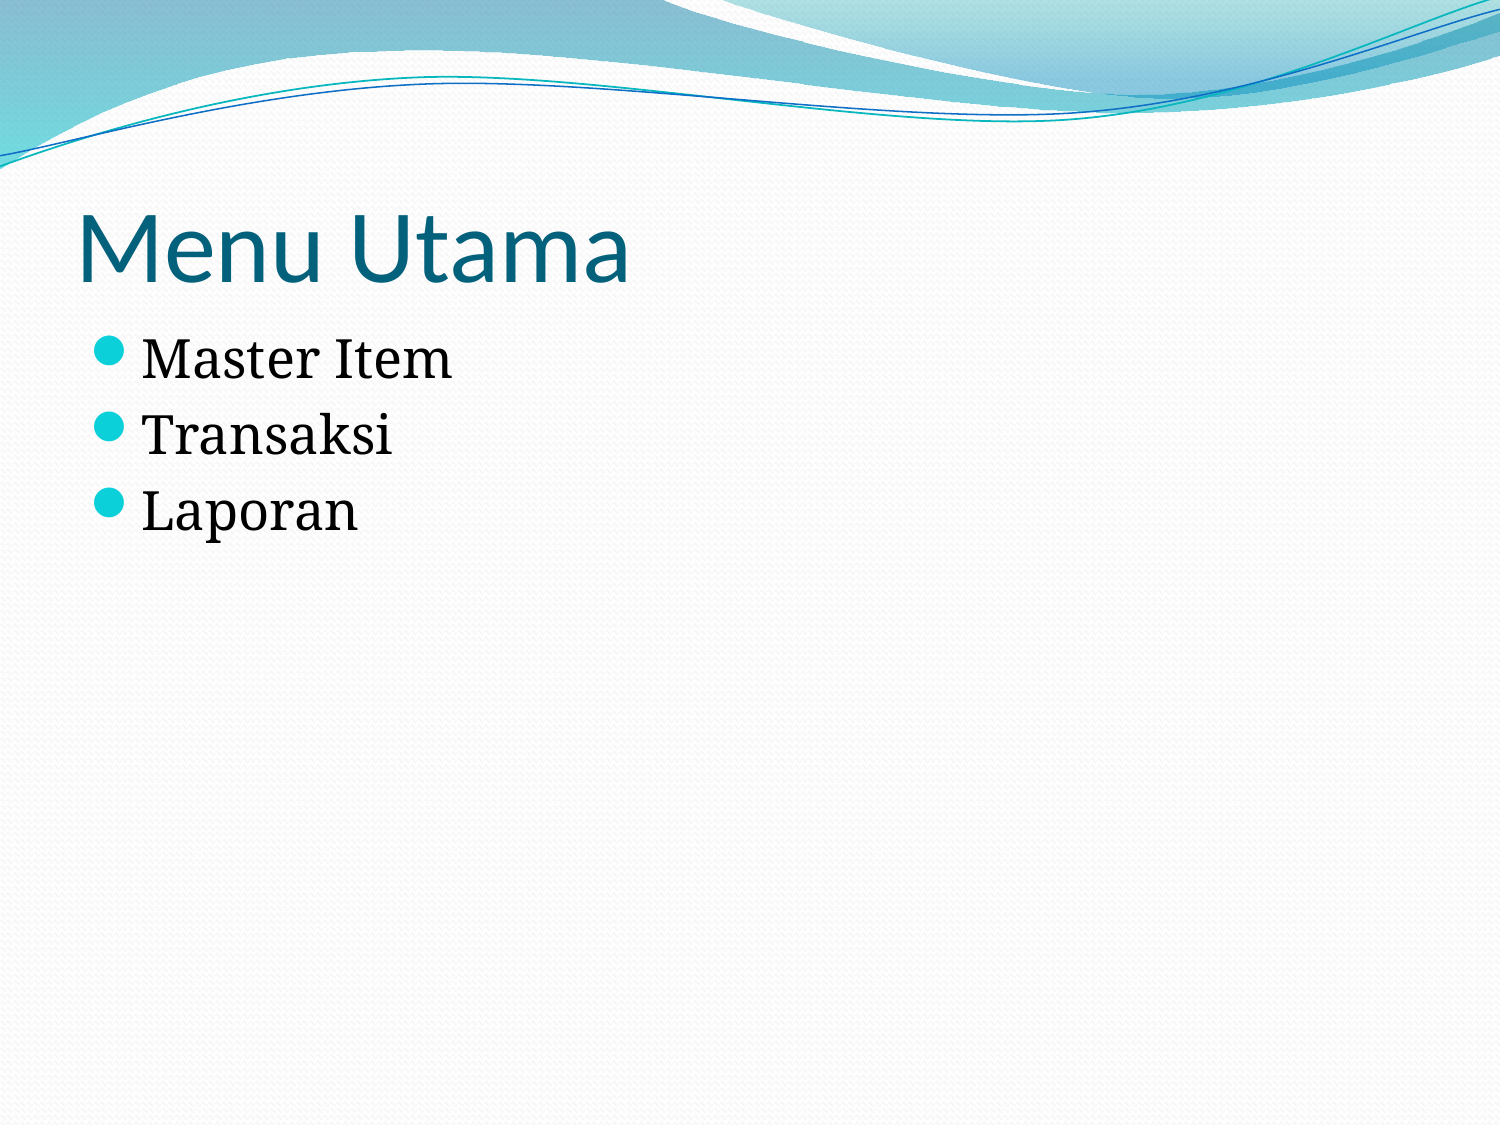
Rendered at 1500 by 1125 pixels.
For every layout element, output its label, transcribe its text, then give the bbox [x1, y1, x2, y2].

list Master Item Transaksi Laporan [75, 317, 1425, 1038]
title Menu Utama [75, 115, 1425, 303]
